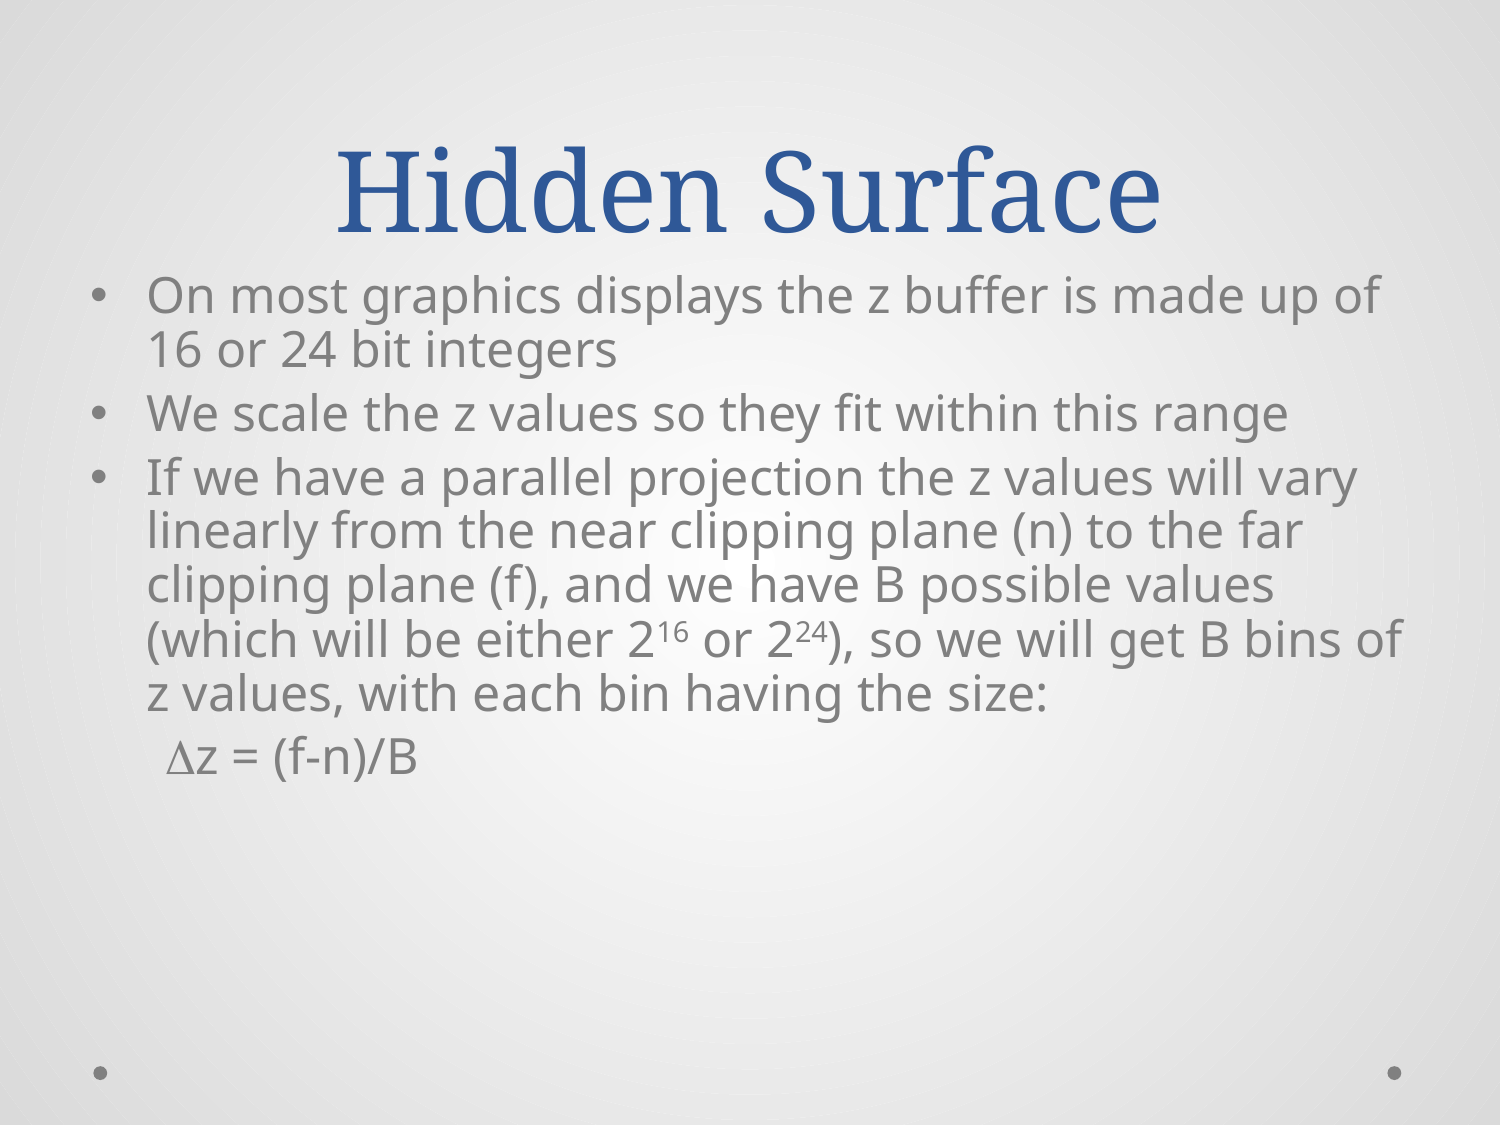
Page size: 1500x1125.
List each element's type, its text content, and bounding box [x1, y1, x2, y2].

title Hidden Surface [75, 0, 1425, 262]
list On most graphics displays the z buffer is made up of 16 or 24 bit integers We scale the z values so they fit within this range If we have a parallel projection the z values will vary linearly from the near clipping plane (n) to the far clipping plane (f), and we have B possible values (which will be either 216 or 224), so we will get B bins of z values, with each bin having the size: z = (f-n)/B [75, 262, 1425, 1005]
